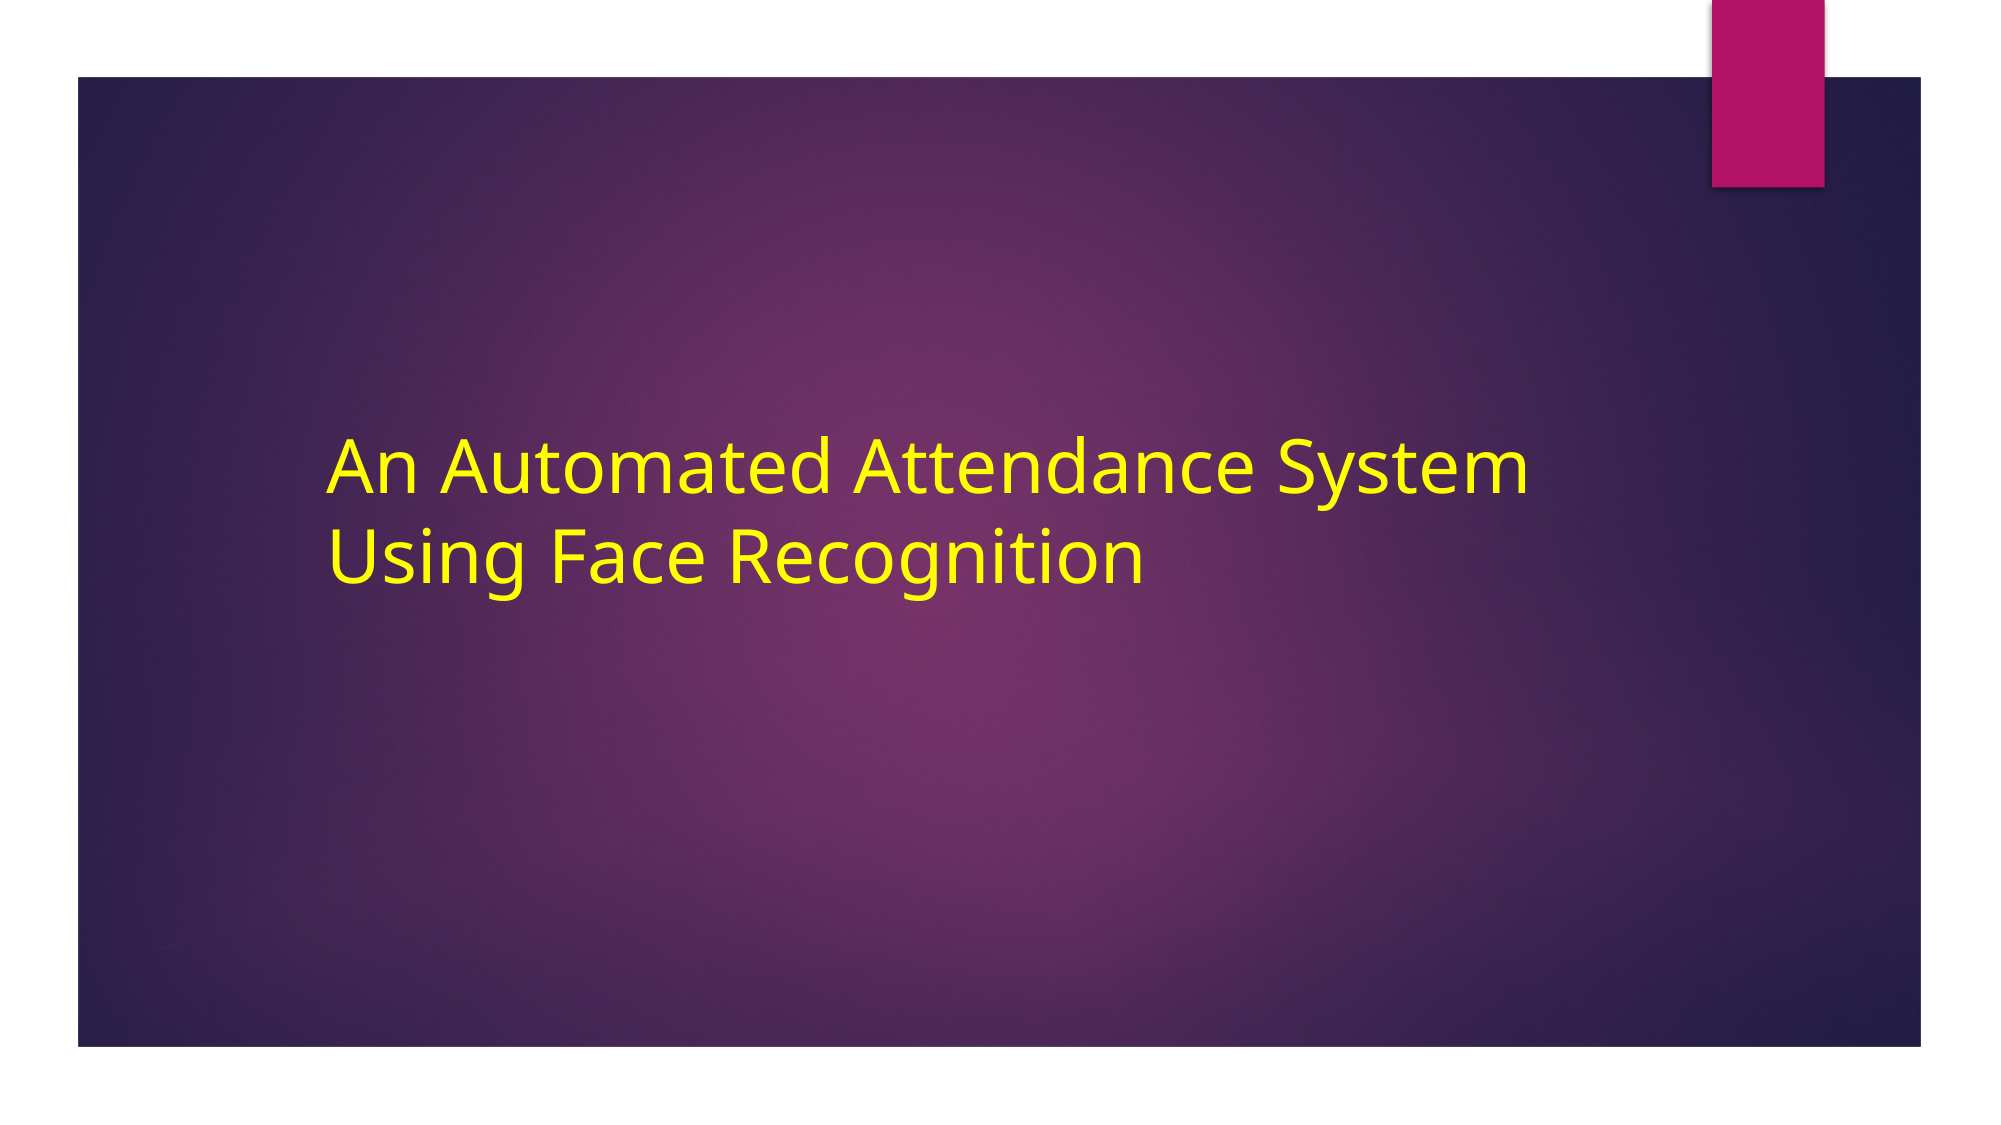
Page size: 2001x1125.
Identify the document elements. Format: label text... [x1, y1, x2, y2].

title An Automated Attendance System Using Face Recognition [311, 198, 1638, 606]
